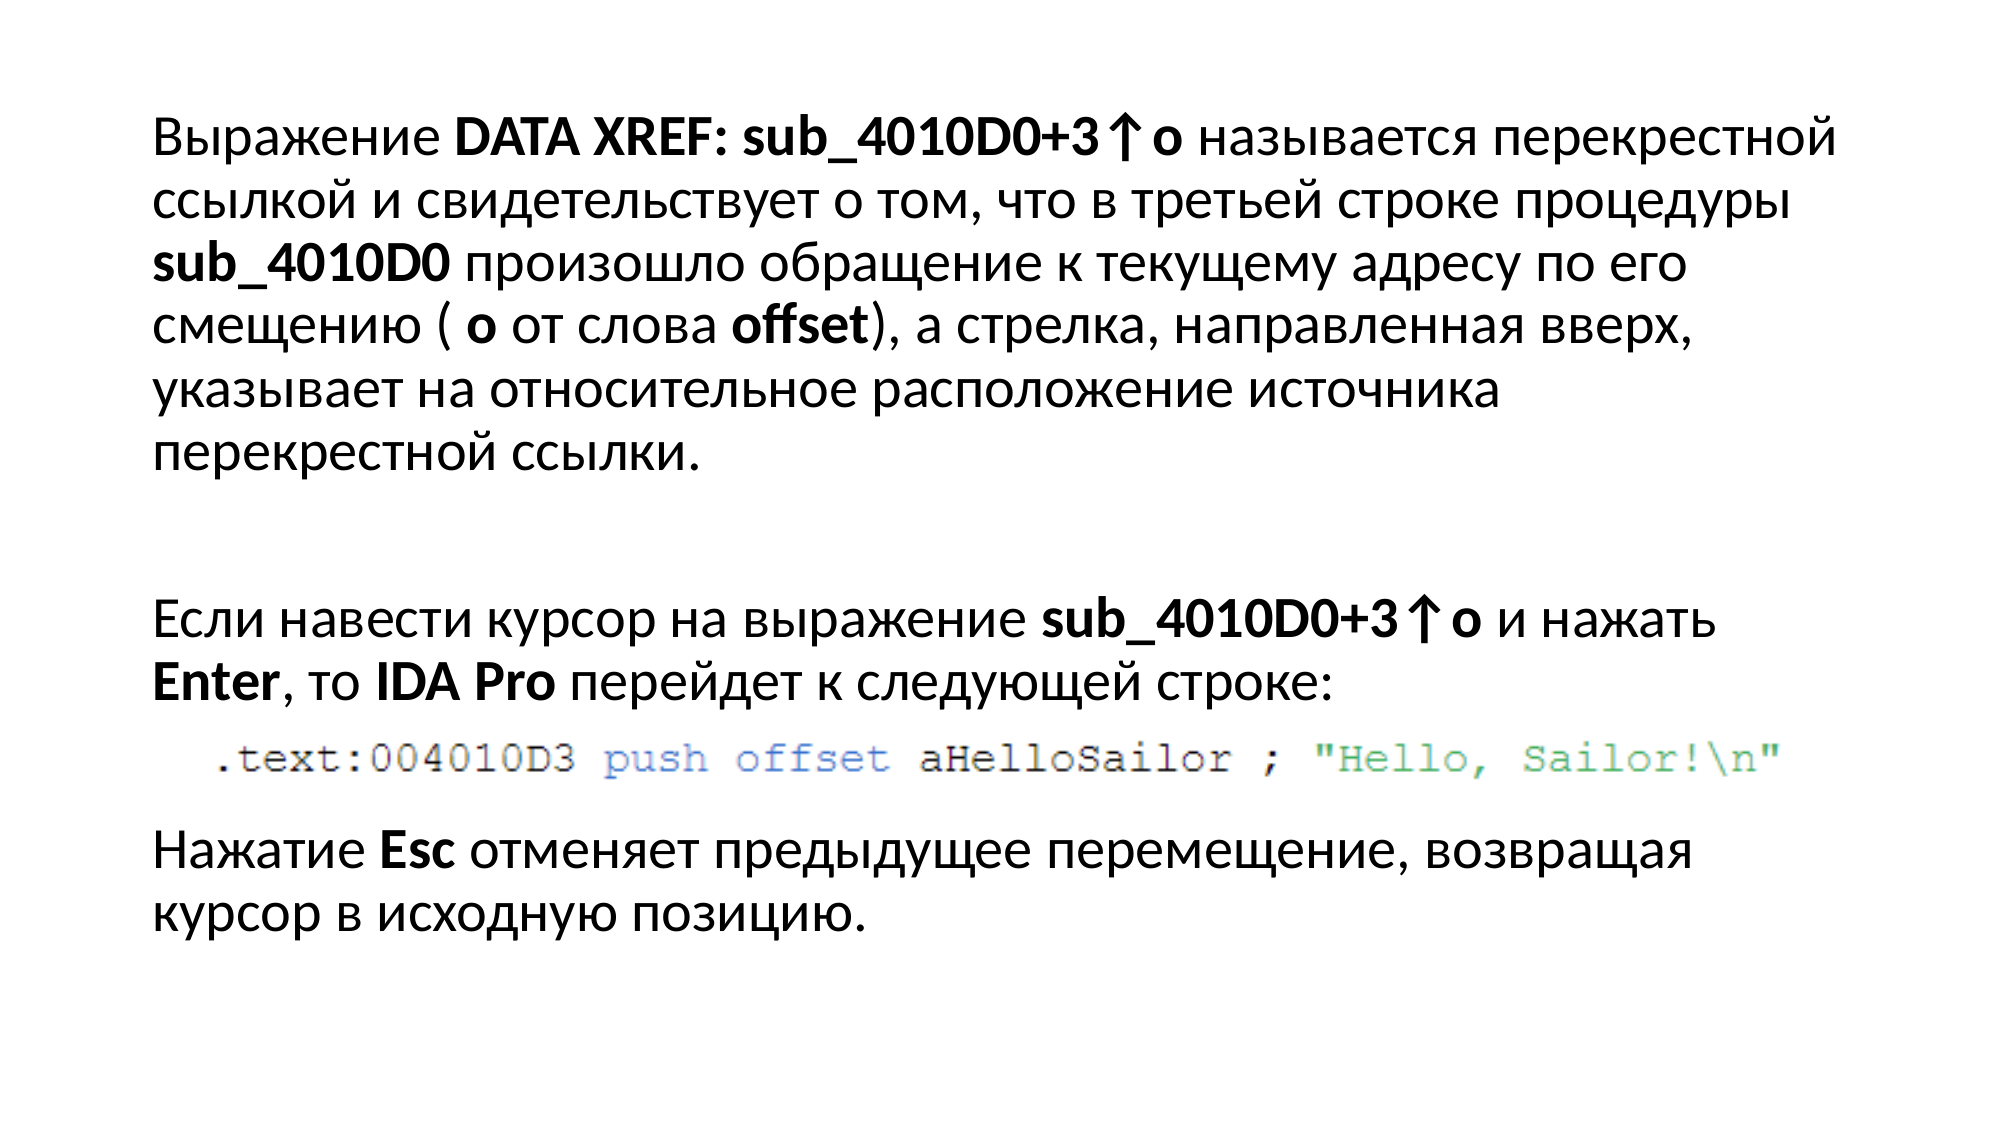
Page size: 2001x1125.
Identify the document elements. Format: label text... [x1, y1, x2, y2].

picture [196, 732, 1803, 787]
list Выражение DATA XREF: sub_4010D0+3↑o называется перекрестной ссылкой и свидетельствует о том, что в третьей строке процедуры sub_4010D0 произошло обращение к текущему адресу по его смещению ( o от слова offset), а стрелка, направленная вверх, указывает на относительное расположение источника перекрестной ссылки. Если навести курсор на выражение sub_4010D0+3↑o и нажать Enter, то IDA Pro перейдет к следующей строке: Нажатие Esc отменяет предыдущее перемещение, возвращая курсор в исходную позицию. [137, 97, 1863, 1014]
